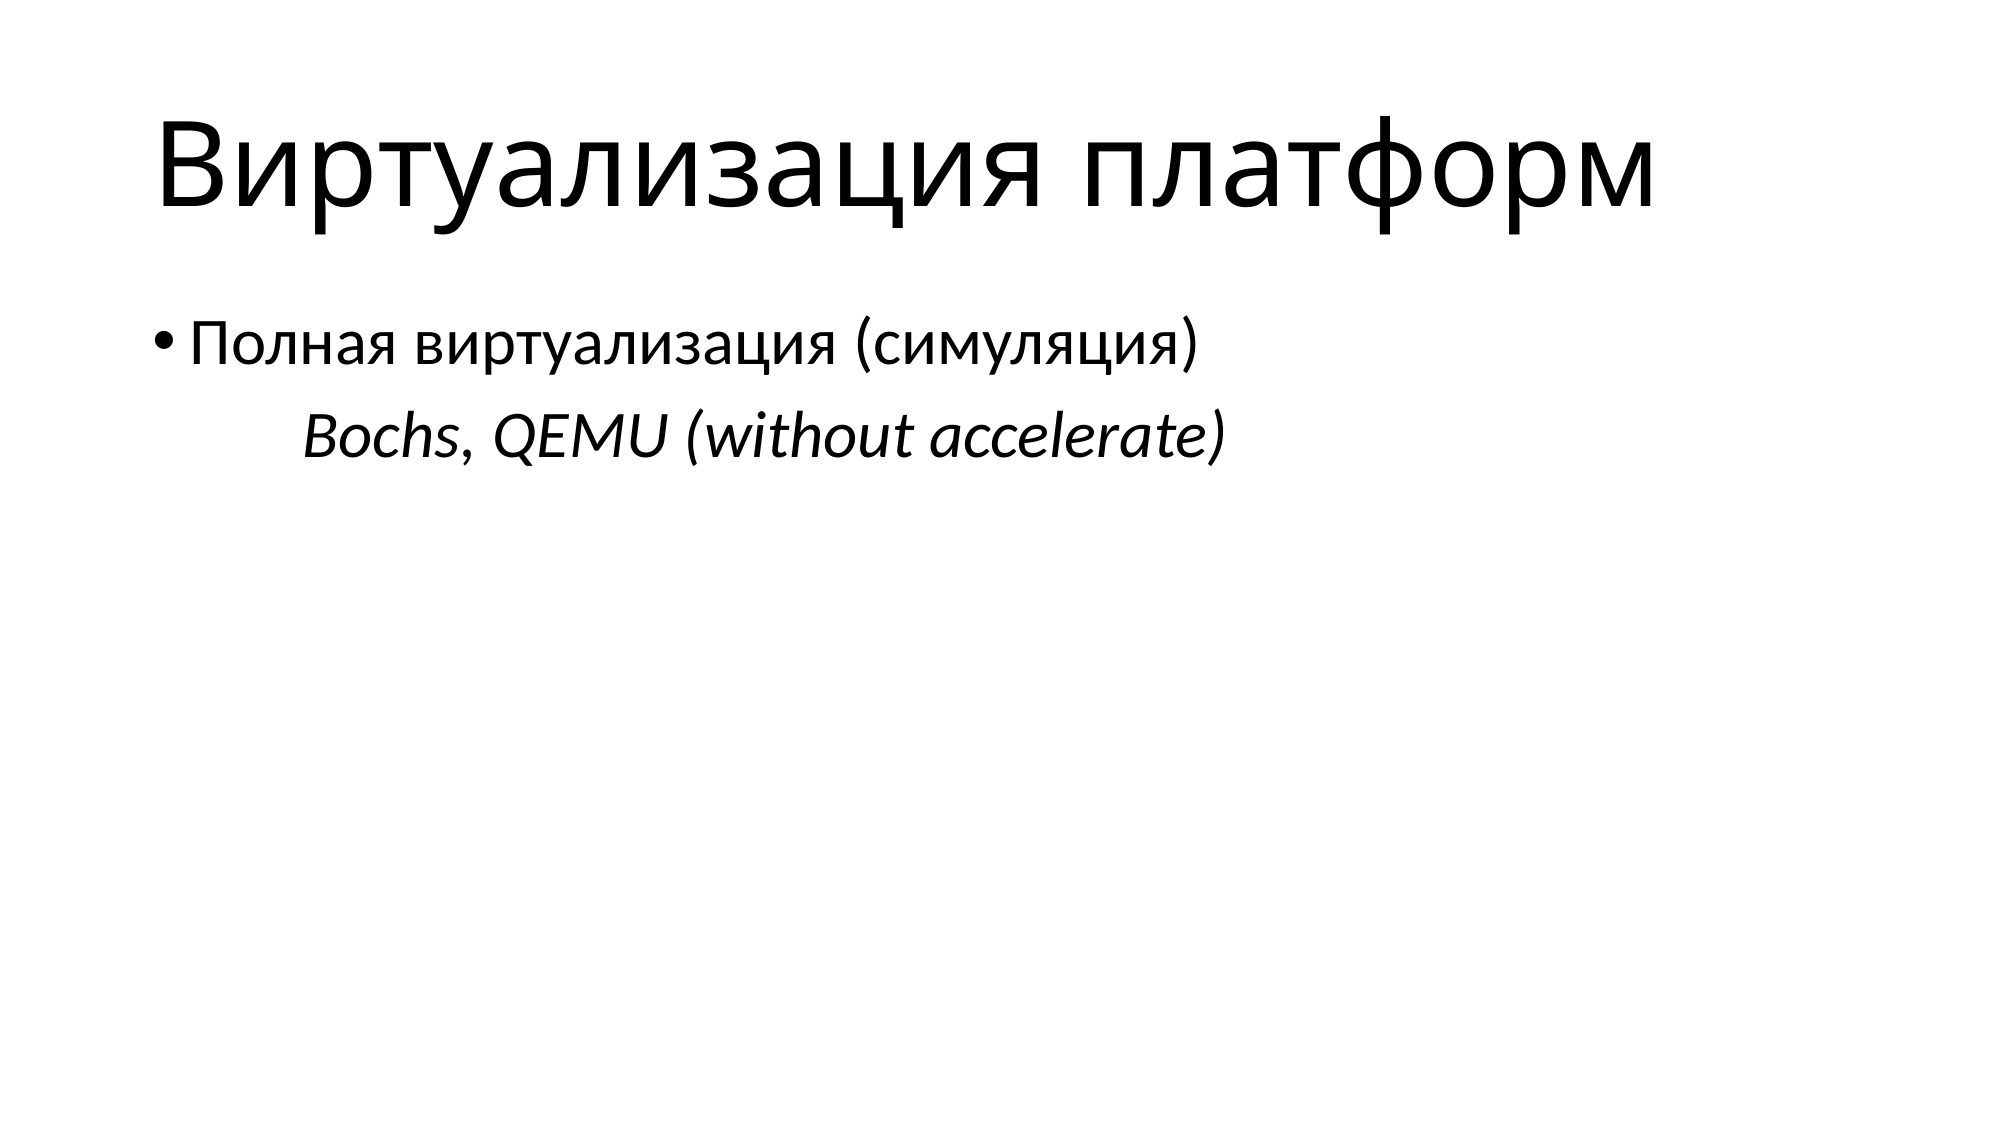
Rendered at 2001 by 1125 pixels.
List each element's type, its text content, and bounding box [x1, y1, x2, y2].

title Виртуализация платформ [137, 59, 1863, 278]
list Полная виртуализация (симуляция) Bochs, QEMU (without accelerate) [137, 299, 1863, 1014]
